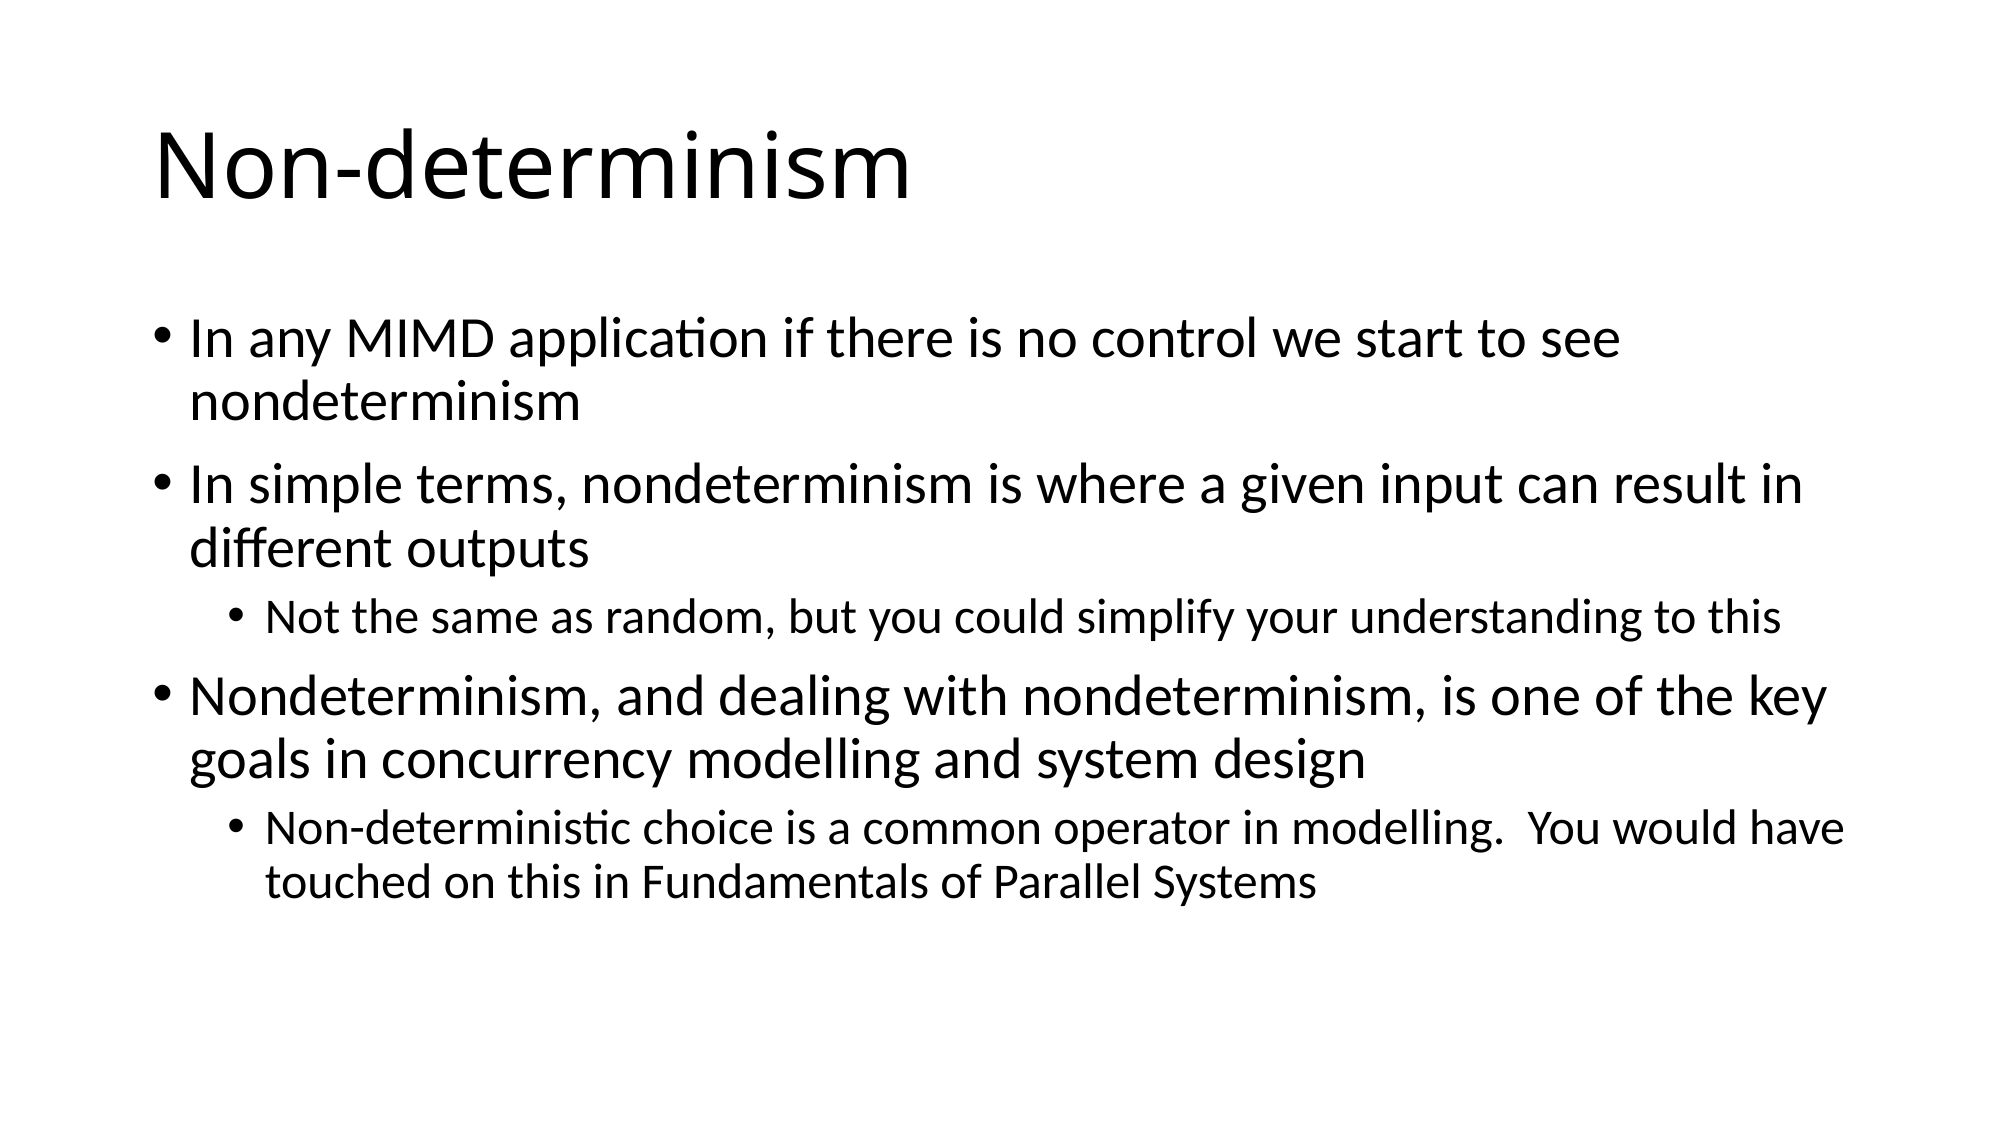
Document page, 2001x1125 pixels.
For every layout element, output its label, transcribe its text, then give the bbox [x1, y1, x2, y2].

title Non-determinism [137, 59, 1863, 278]
list In any MIMD application if there is no control we start to see nondeterminism In simple terms, nondeterminism is where a given input can result in different outputs Not the same as random, but you could simplify your understanding to this Nondeterminism, and dealing with nondeterminism, is one of the key goals in concurrency modelling and system design Non-deterministic choice is a common operator in modelling. You would have touched on this in Fundamentals of Parallel Systems [137, 299, 1863, 1014]
